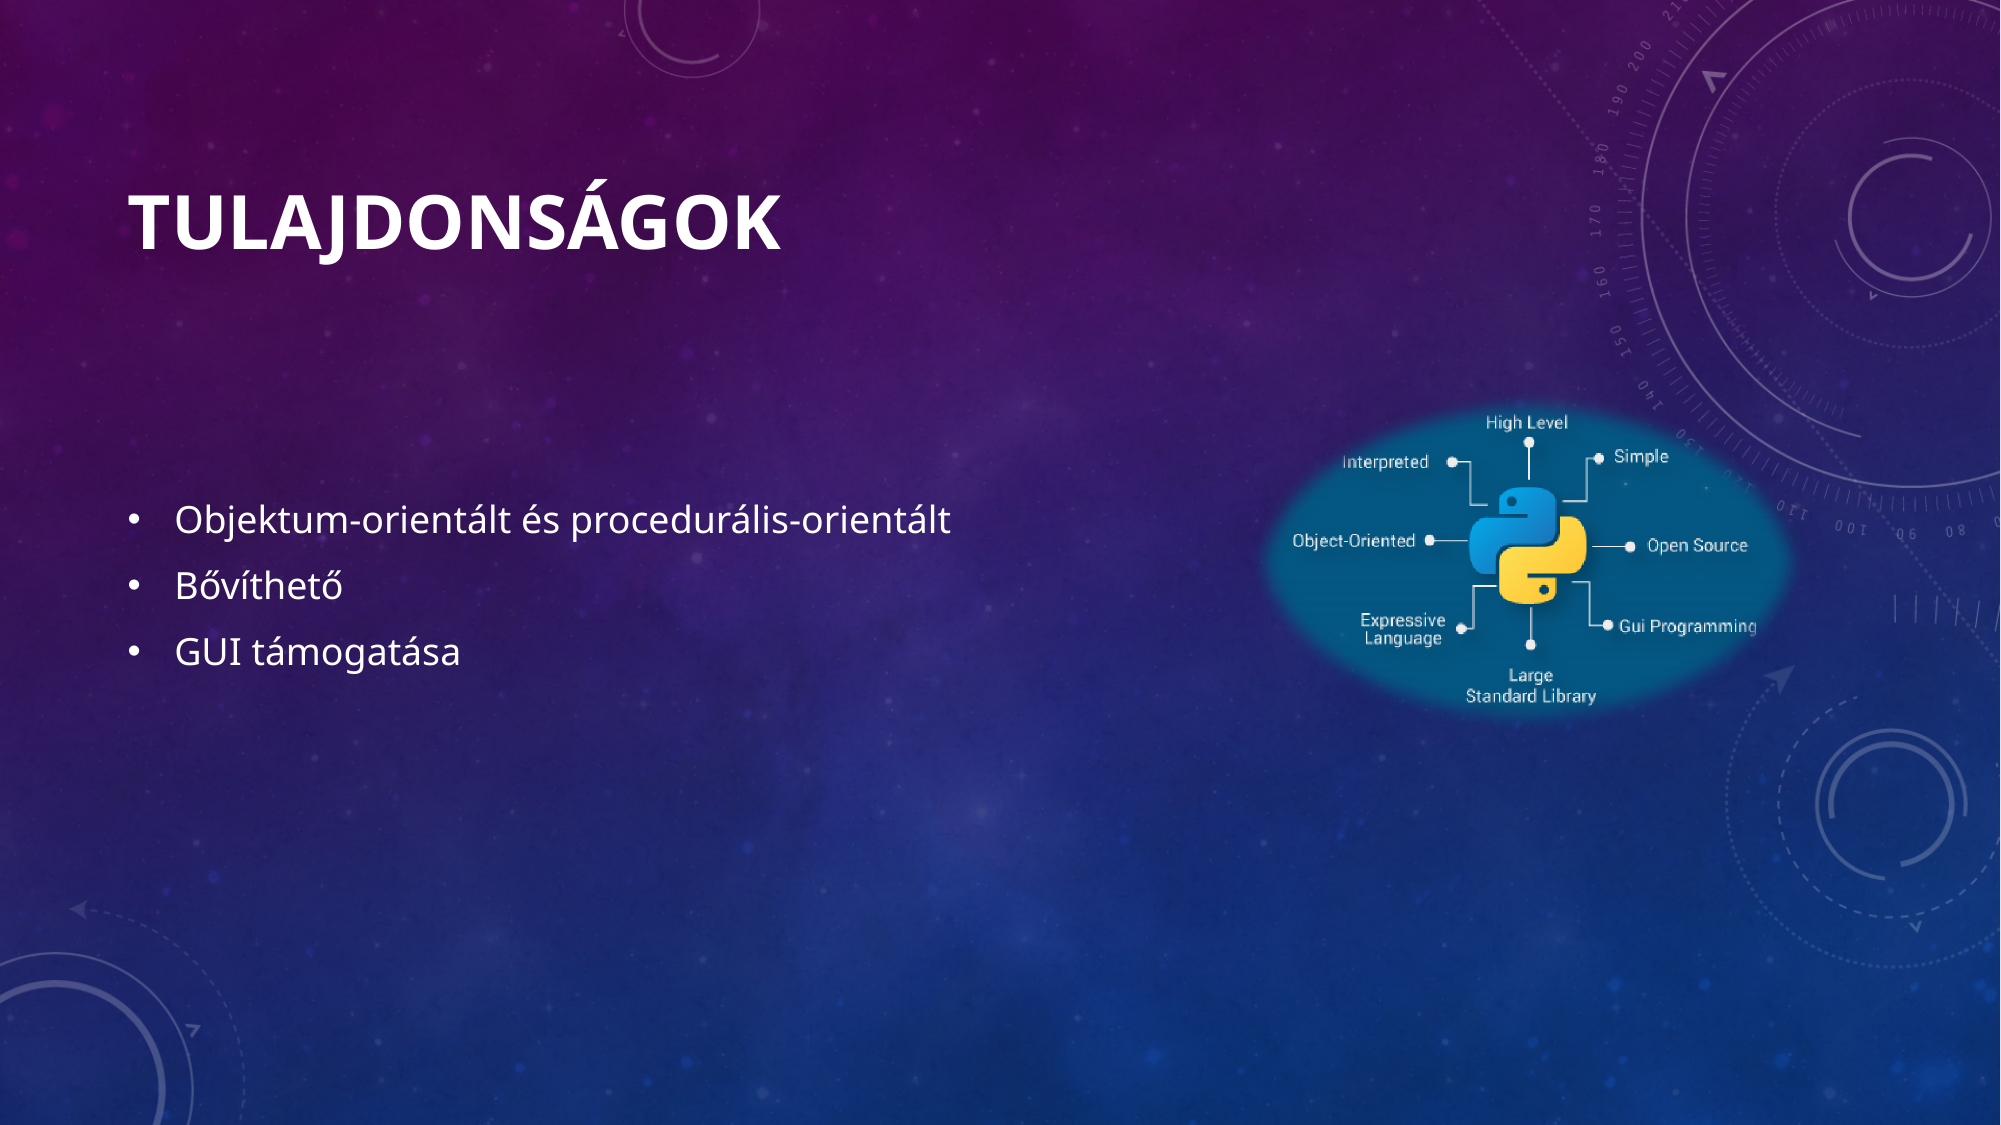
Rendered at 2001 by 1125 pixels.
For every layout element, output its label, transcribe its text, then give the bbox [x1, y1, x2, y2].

picture [0, 0, 2001, 1125]
title Tulajdonságok [112, 99, 1775, 339]
list Objektum-orientált és procedurális-orientált Bővíthető GUI támogatása [112, 351, 1775, 950]
